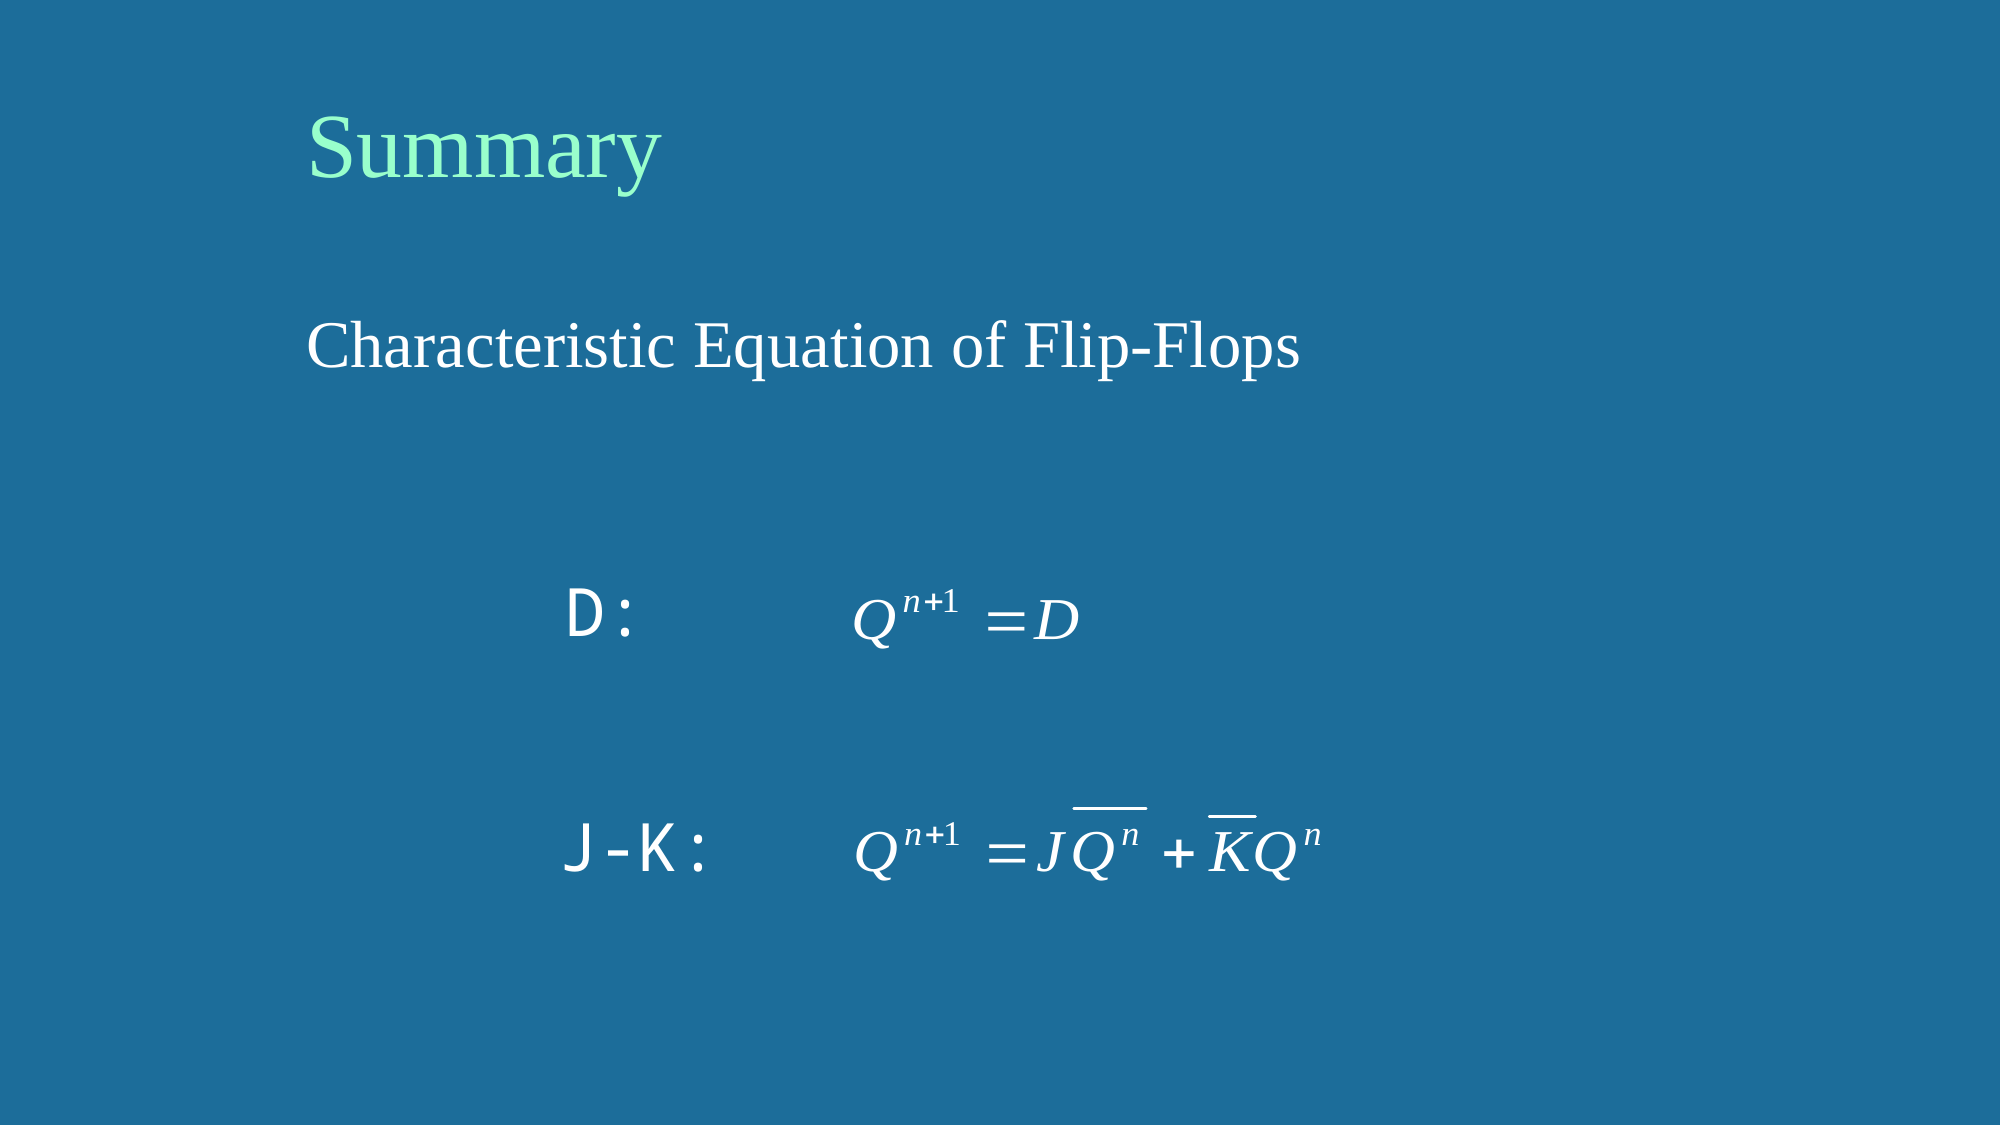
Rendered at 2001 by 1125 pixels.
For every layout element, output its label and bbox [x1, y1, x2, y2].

text_box [291, 78, 1715, 388]
text_box [556, 562, 1091, 662]
text_box [556, 797, 1329, 894]
